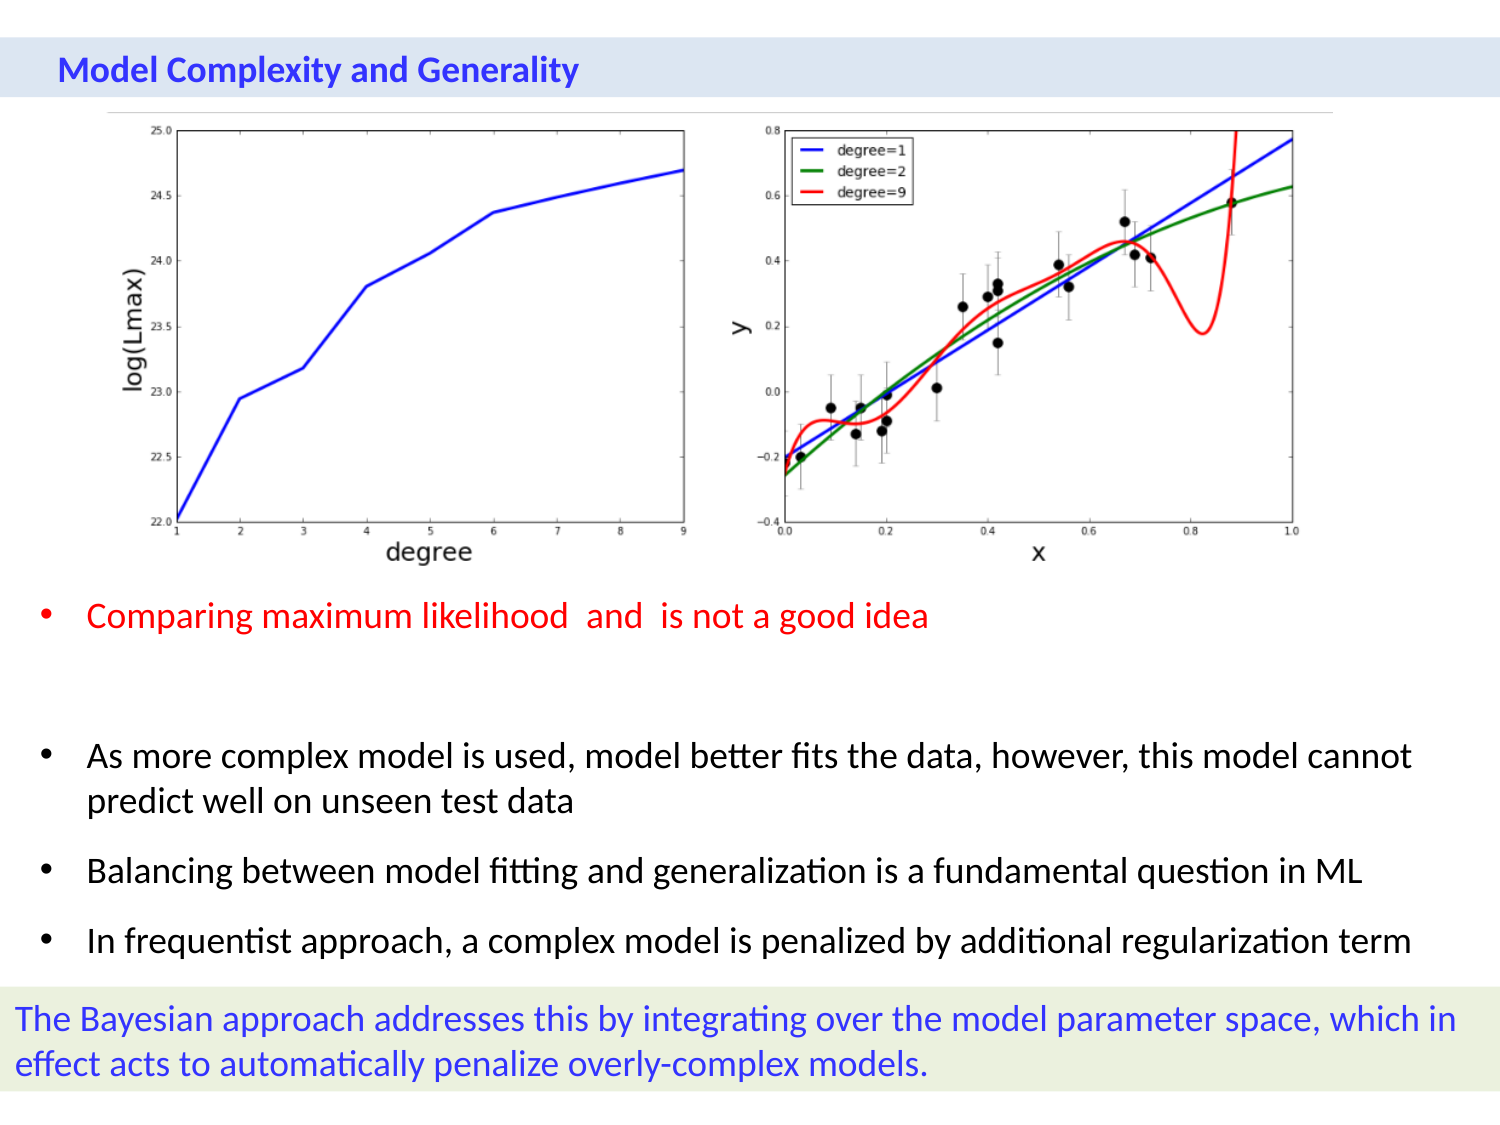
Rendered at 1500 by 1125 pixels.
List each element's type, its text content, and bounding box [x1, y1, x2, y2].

text_box Model Complexity and Generality [0, 37, 1500, 98]
text_box The Bayesian approach addresses this by integrating over the model parameter space, which in effect acts to automatically penalize overly-complex models. [0, 986, 1500, 1092]
picture [74, 112, 1333, 584]
